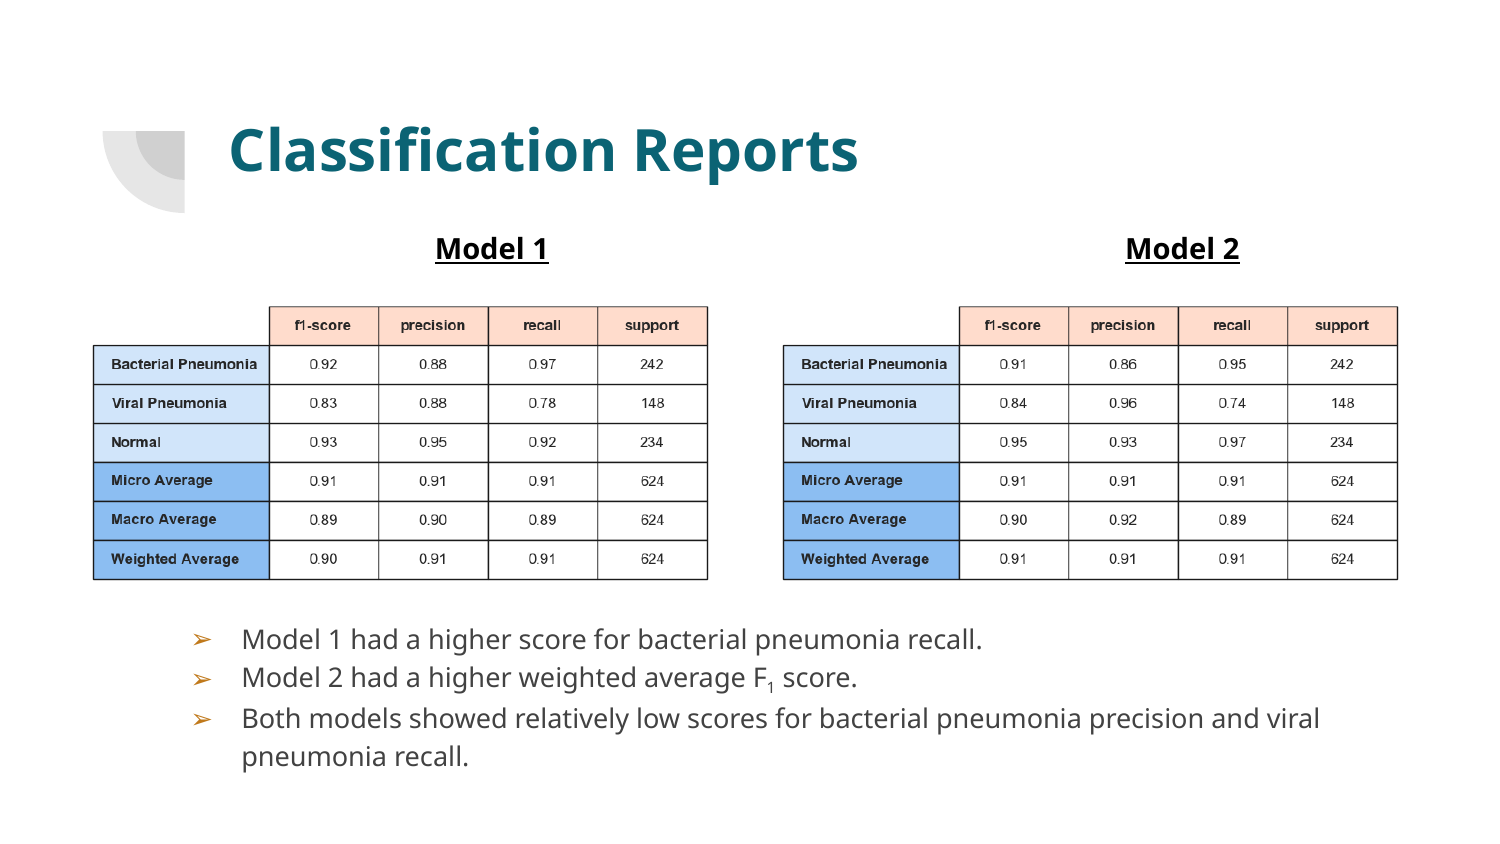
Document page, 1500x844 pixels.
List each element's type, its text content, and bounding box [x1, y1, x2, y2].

text_box Model 1 [409, 229, 575, 267]
title Classification Reports [213, 98, 1368, 263]
text_box Model 2 [1100, 229, 1265, 267]
list Model 1 had a higher score for bacterial pneumonia recall. Model 2 had a higher weighted average F1 score. Both models showed relatively low scores for bacterial pneumonia precision and viral pneumonia recall. [151, 602, 1413, 786]
picture [83, 291, 727, 615]
picture [773, 291, 1417, 615]
